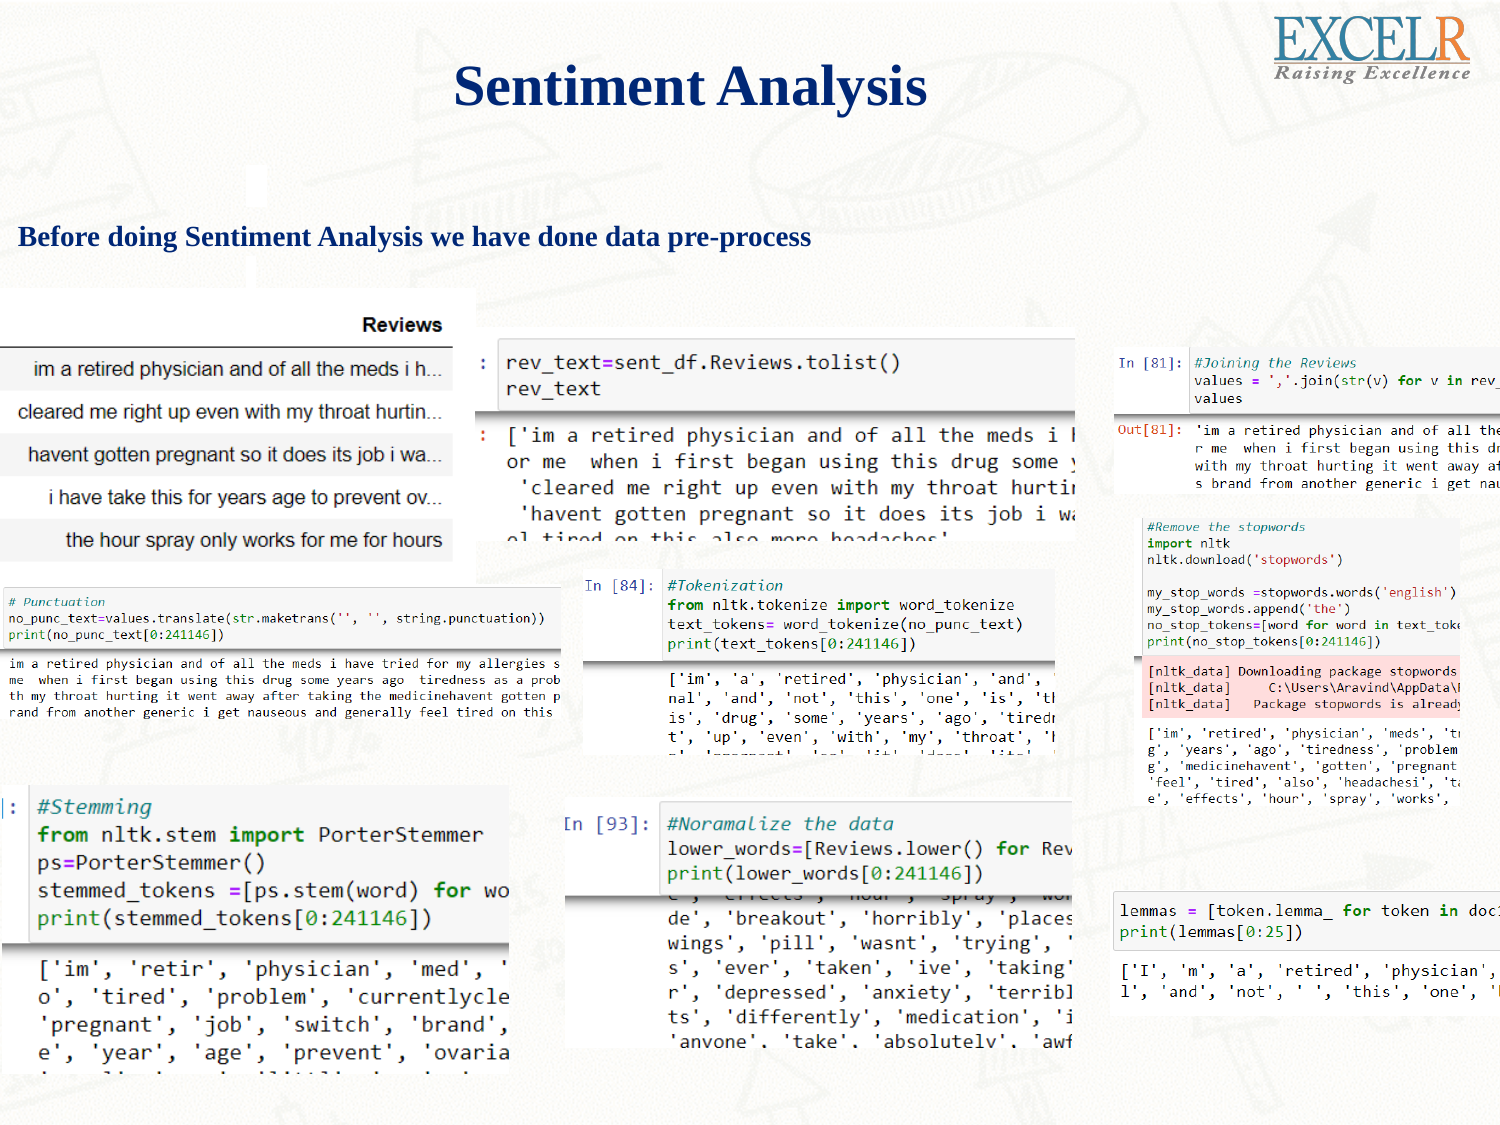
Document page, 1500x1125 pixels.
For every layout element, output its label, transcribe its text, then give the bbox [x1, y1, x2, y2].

text_box Before doing Sentiment Analysis we have done data pre-process [0, 210, 876, 260]
text_box Sentiment Analysis [246, 46, 1135, 117]
picture [0, 0, 1500, 1125]
